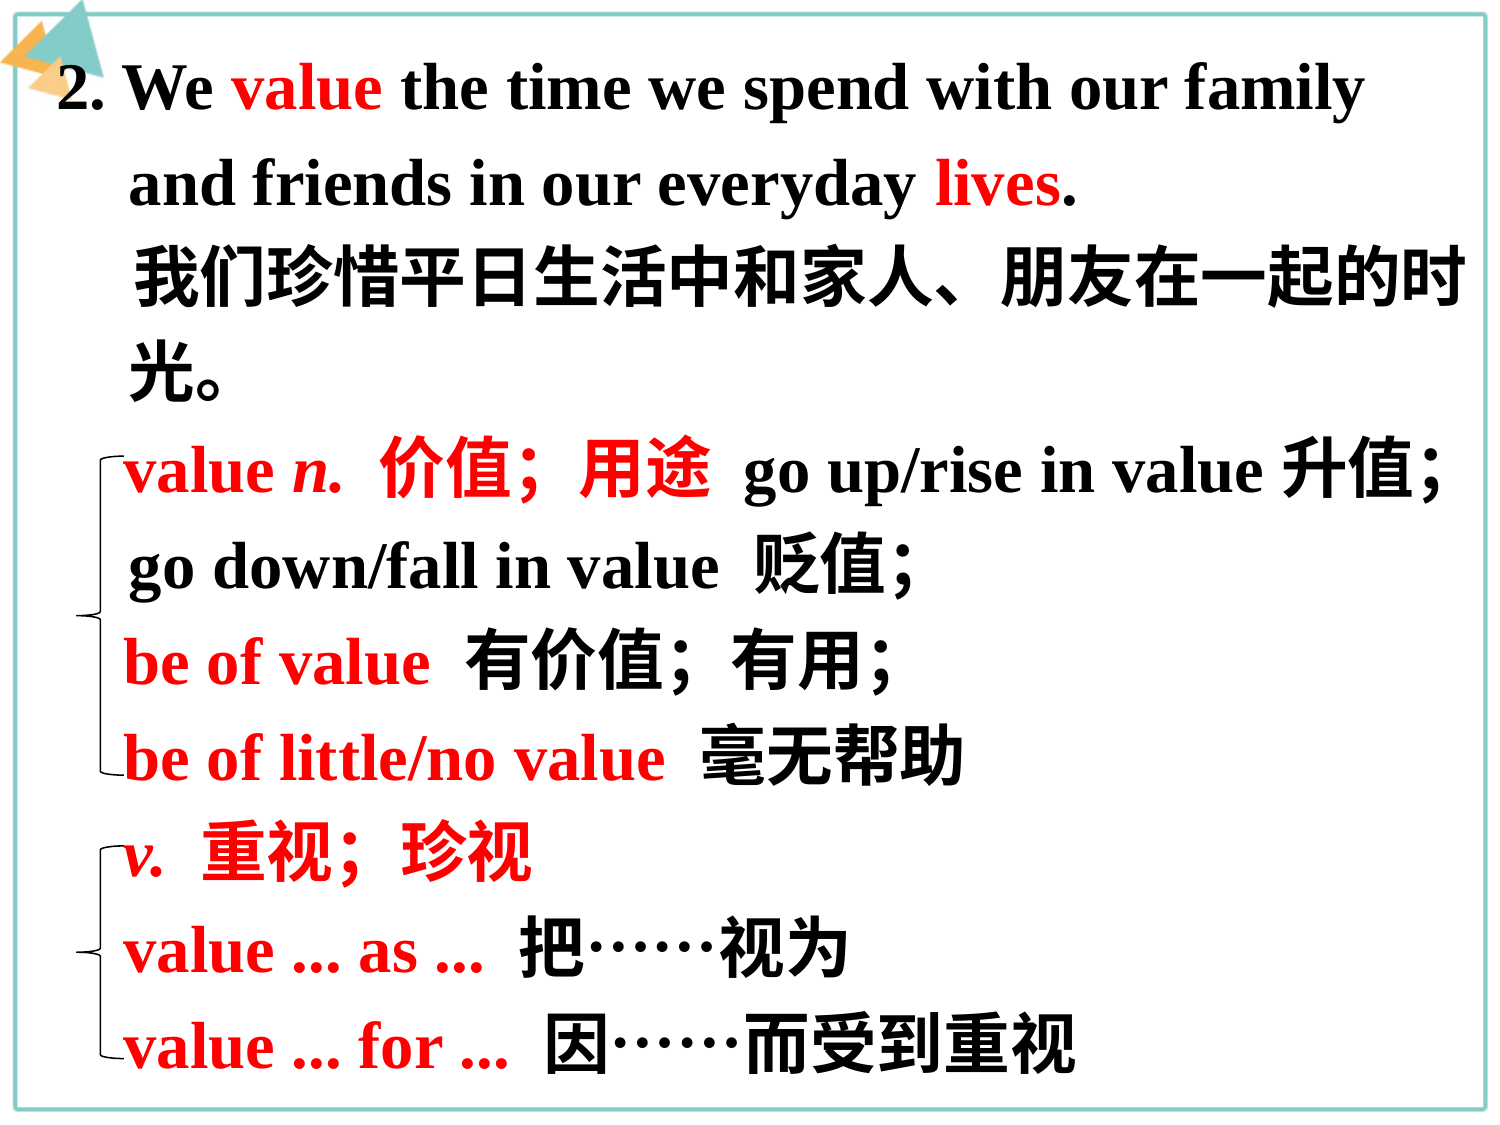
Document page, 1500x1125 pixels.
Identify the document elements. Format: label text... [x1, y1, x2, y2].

text_box [75, 845, 124, 1060]
text_box [75, 455, 124, 776]
list 2. We value the time we spend with our family and friends in our everyday lives. 我们珍惜平日生活中和家人、朋友在一起的时光。 value n. 价值；用途 go up/rise in value升值；go down/fall in value 贬值； be of value 有价值；有用； be of little/no value 毫无帮助 v. 重视；珍视 value ... as ... 把……视为 value ... for ... 因……而受到重视 [41, 18, 1500, 1083]
picture [0, 0, 1500, 1125]
